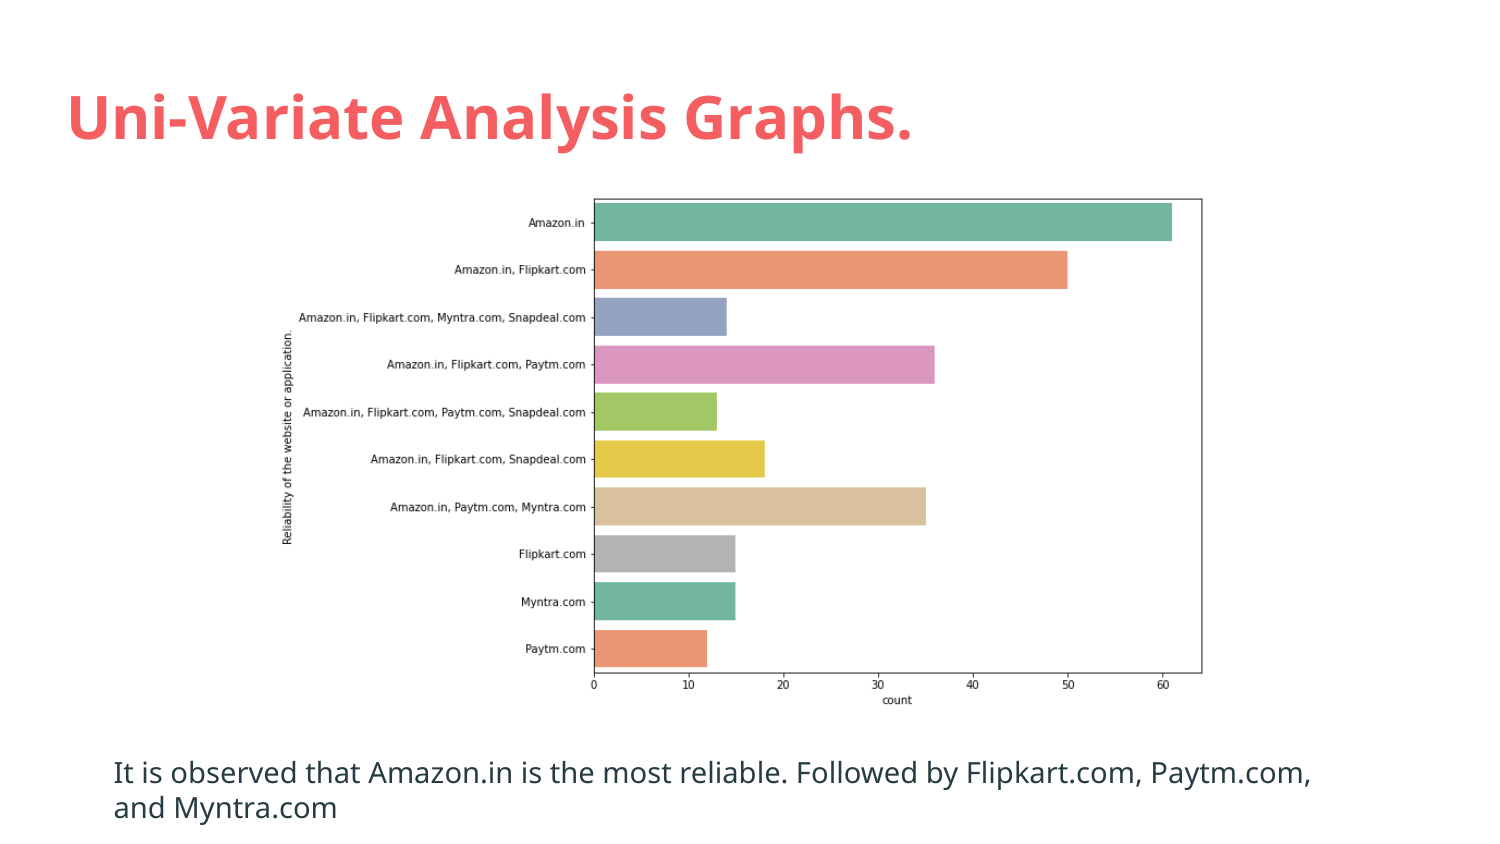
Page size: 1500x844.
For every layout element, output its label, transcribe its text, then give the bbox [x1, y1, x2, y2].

picture [276, 191, 1208, 715]
title Uni-Variate Analysis Graphs. [51, 64, 1449, 167]
text_box It is observed that Amazon.in is the most reliable. Followed by Flipkart.com, Paytm.com, and Myntra.com [98, 738, 1386, 839]
